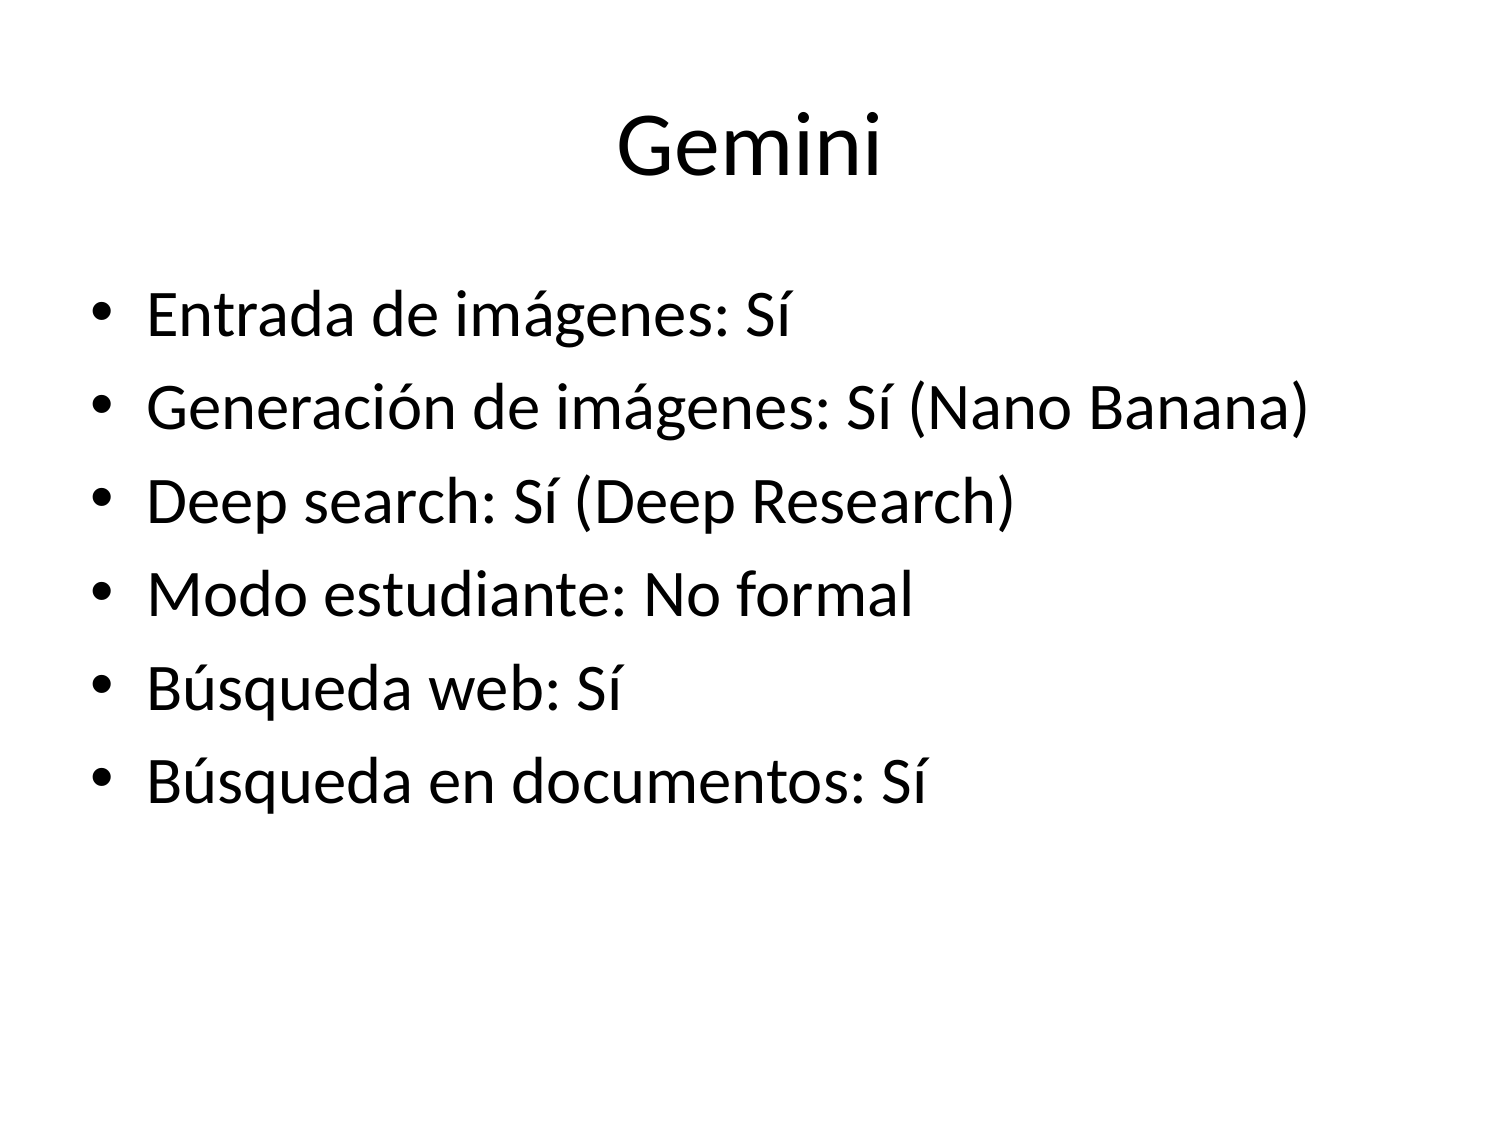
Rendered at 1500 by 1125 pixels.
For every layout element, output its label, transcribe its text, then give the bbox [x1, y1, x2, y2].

list Entrada de imágenes: Sí Generación de imágenes: Sí (Nano Banana) Deep search: Sí (Deep Research) Modo estudiante: No formal Búsqueda web: Sí Búsqueda en documentos: Sí [75, 262, 1425, 1005]
title Gemini [75, 45, 1425, 233]
